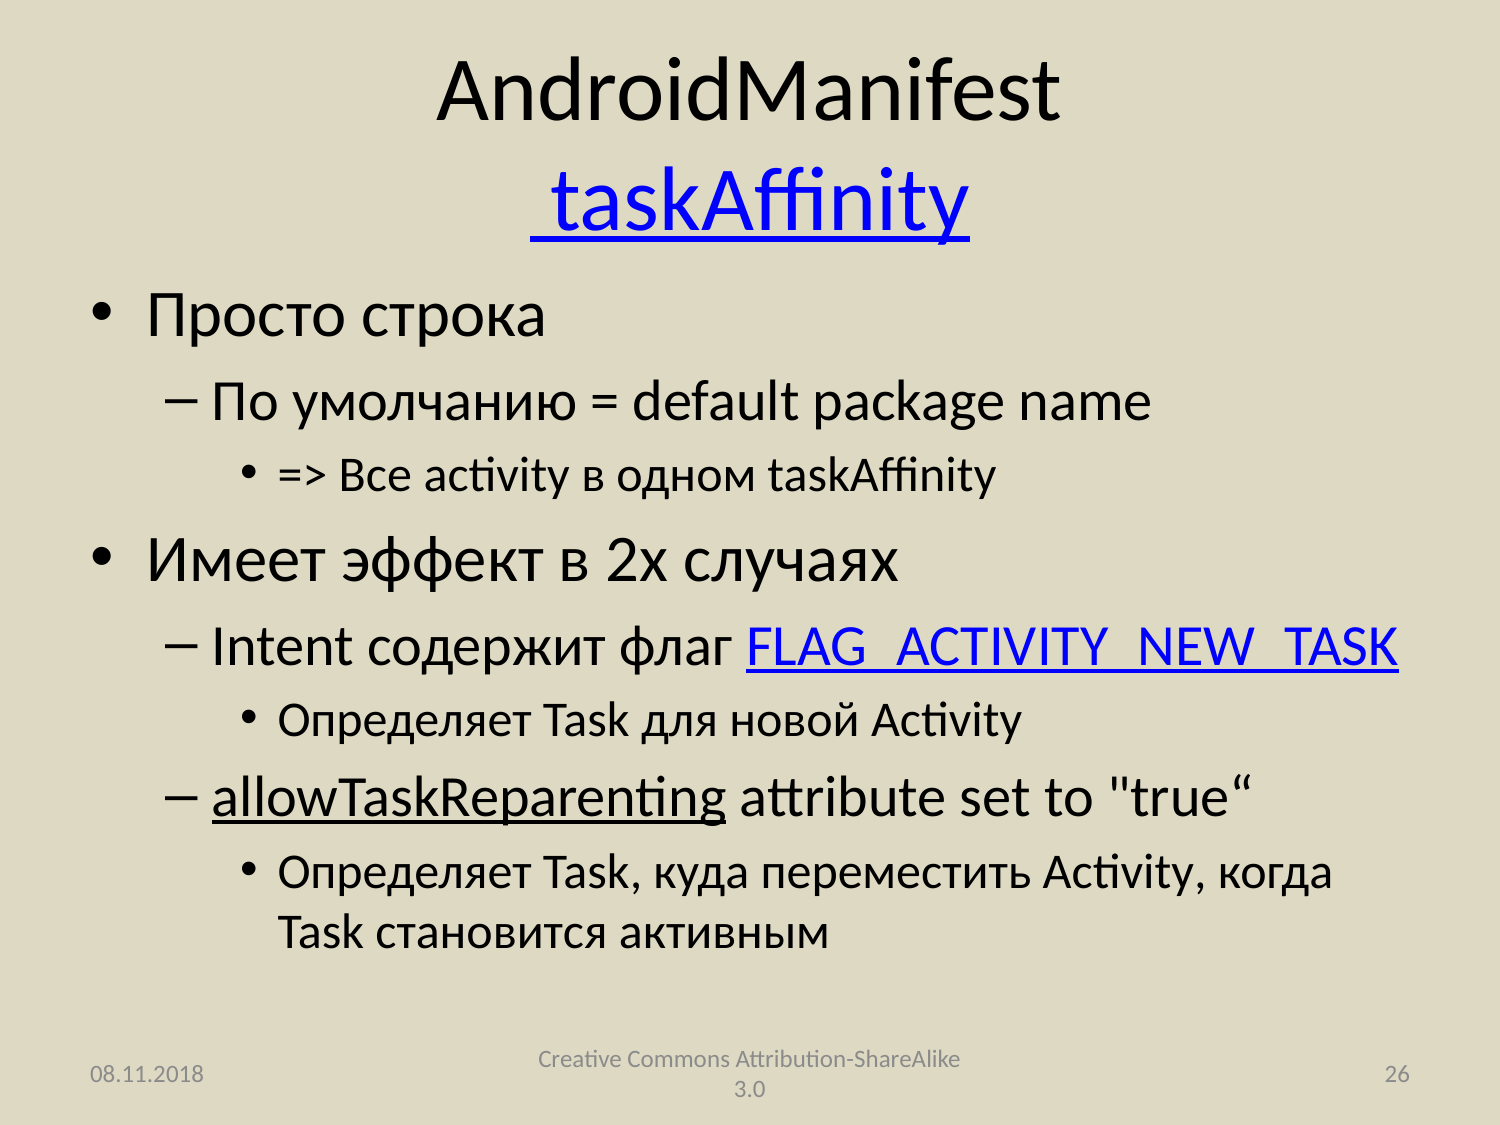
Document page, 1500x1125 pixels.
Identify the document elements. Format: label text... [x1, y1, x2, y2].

footer Creative Commons Attribution-ShareAlike 3.0 [512, 1042, 988, 1103]
slide_number 26 [1074, 1042, 1425, 1103]
list Просто строка По умолчанию = default package name => Все activity в одном taskAffinity Имеет эффект в 2х случаях Intent содержит флаг FLAG_ACTIVITY_NEW_TASK Определяет Task для новой Activity allowTaskReparenting attribute set to "true“ Определяет Task, куда переместить Activity, когда Task становится активным [74, 262, 1426, 1006]
title AndroidManifest taskAffinity [74, 44, 1426, 233]
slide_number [75, 1042, 425, 1103]
